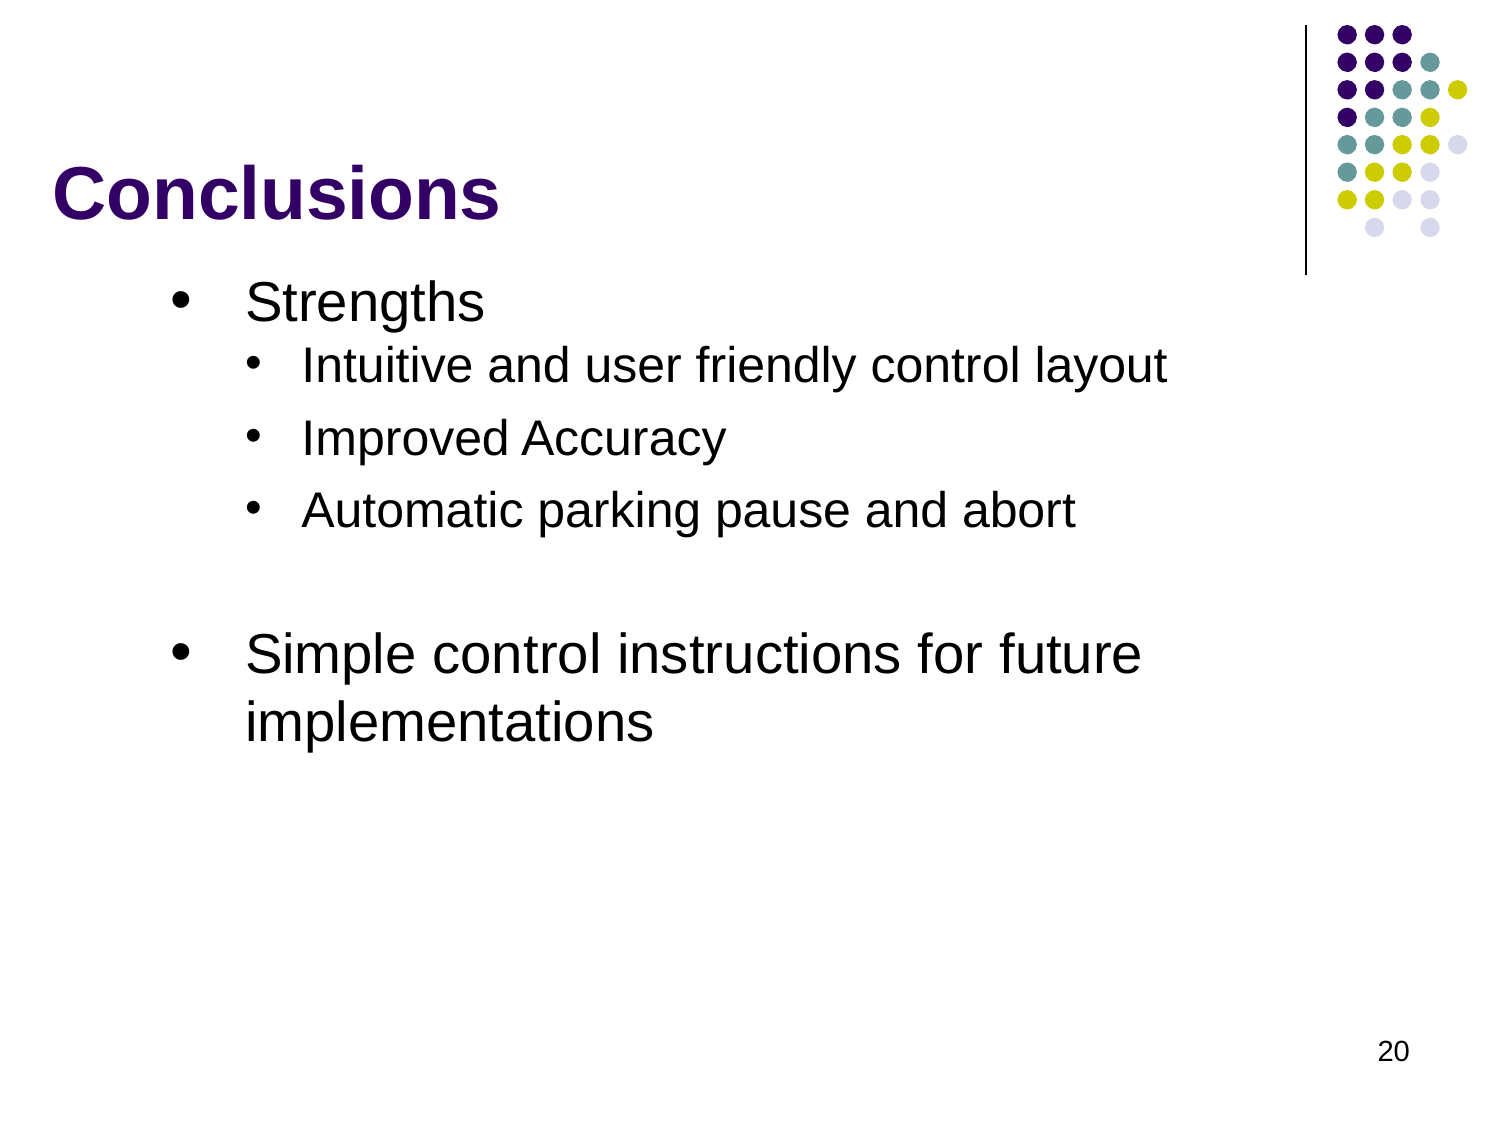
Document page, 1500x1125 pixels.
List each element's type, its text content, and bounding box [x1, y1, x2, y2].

title Conclusions [37, 37, 1300, 250]
list Strengths Intuitive and user friendly control layout Improved Accuracy Automatic parking pause and abort Simple control instructions for future implementations [117, 249, 1331, 974]
slide_number 20 [1074, 1025, 1425, 1100]
